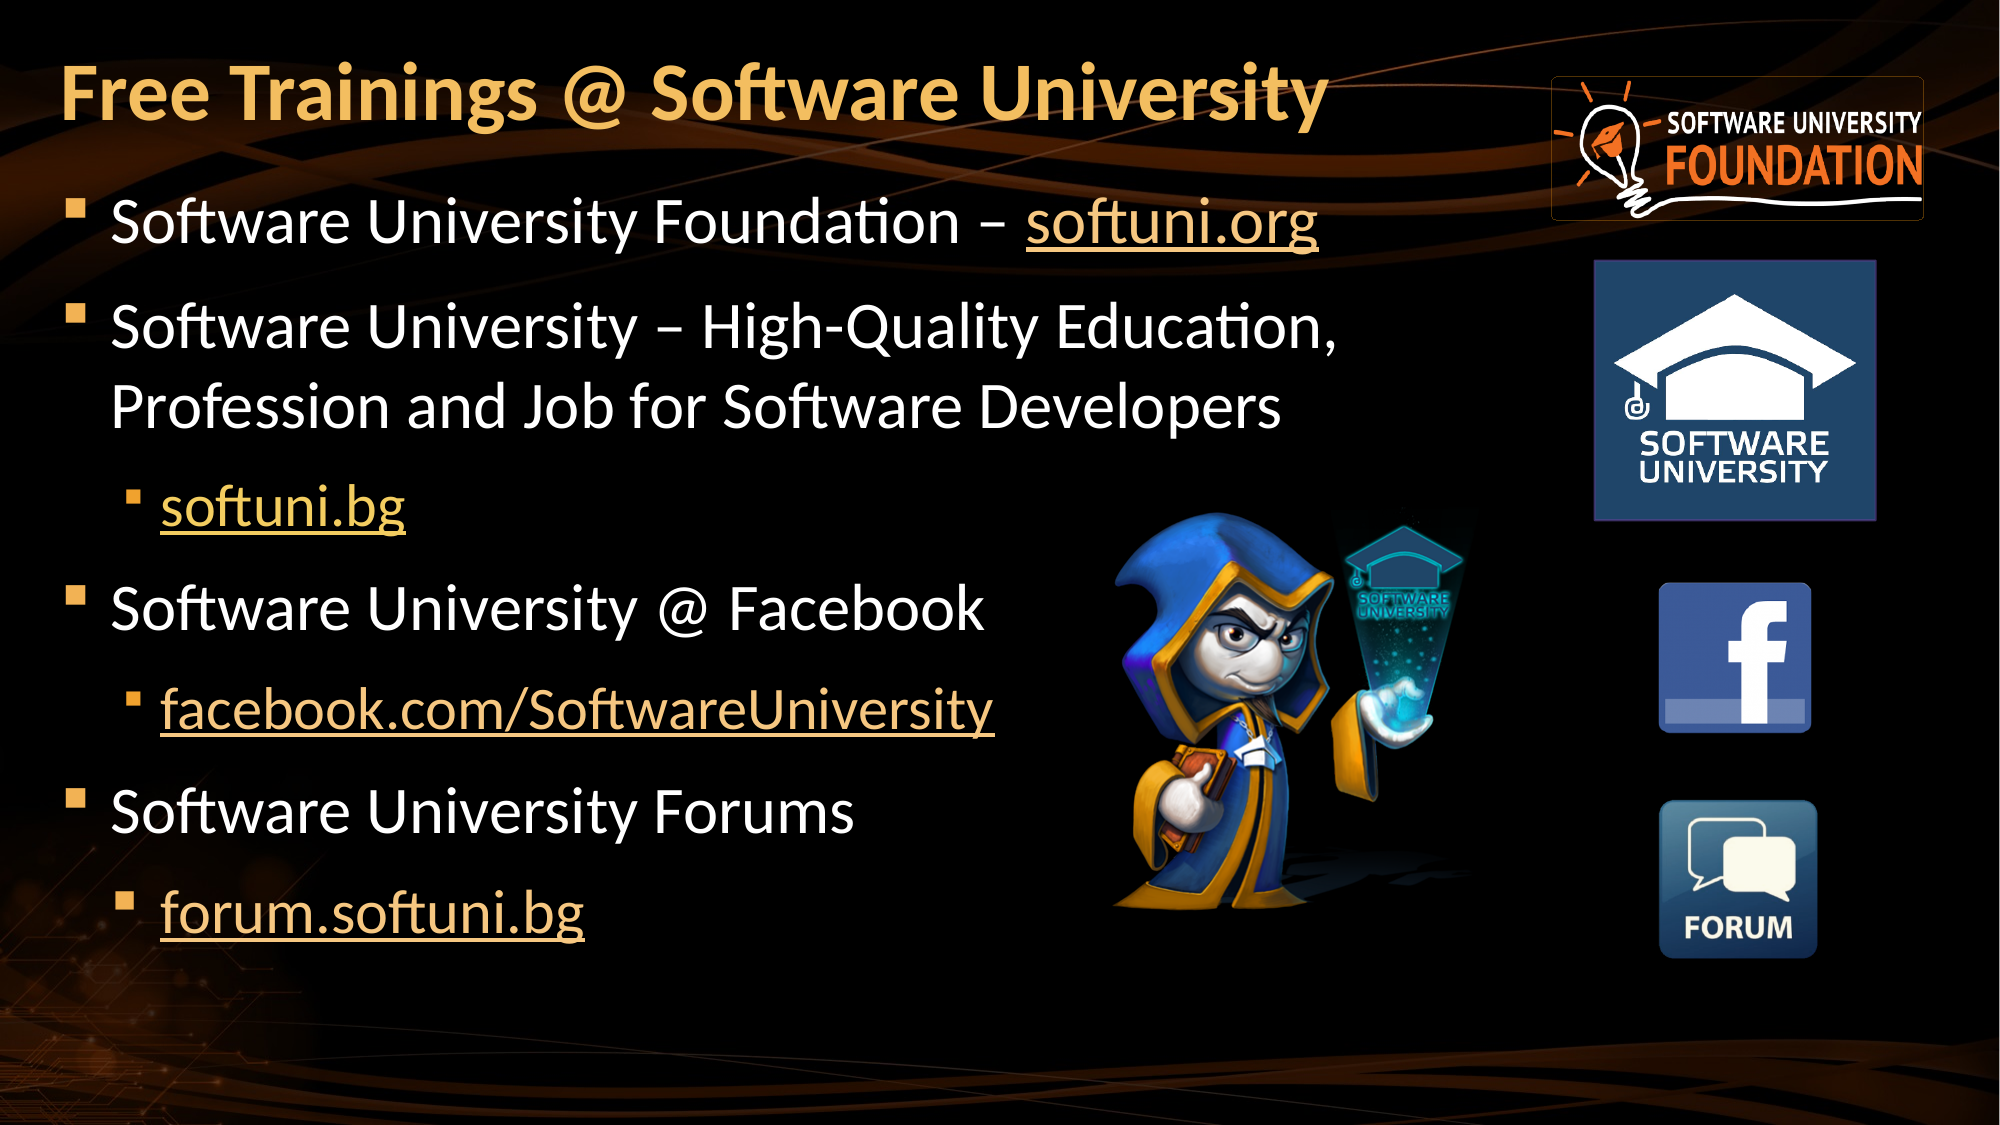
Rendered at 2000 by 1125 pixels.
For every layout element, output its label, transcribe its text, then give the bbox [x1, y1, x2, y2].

title Free Trainings @ Software University [42, 16, 1532, 170]
picture [0, 0, 2000, 1125]
list Software University Foundation – softuni.org Software University – High-Quality Education, Profession and Job for Software Developers softuni.bg Software University @ Facebook facebook.com/SoftwareUniversity Software University Forums forum.softuni.bg [42, 170, 1591, 1096]
